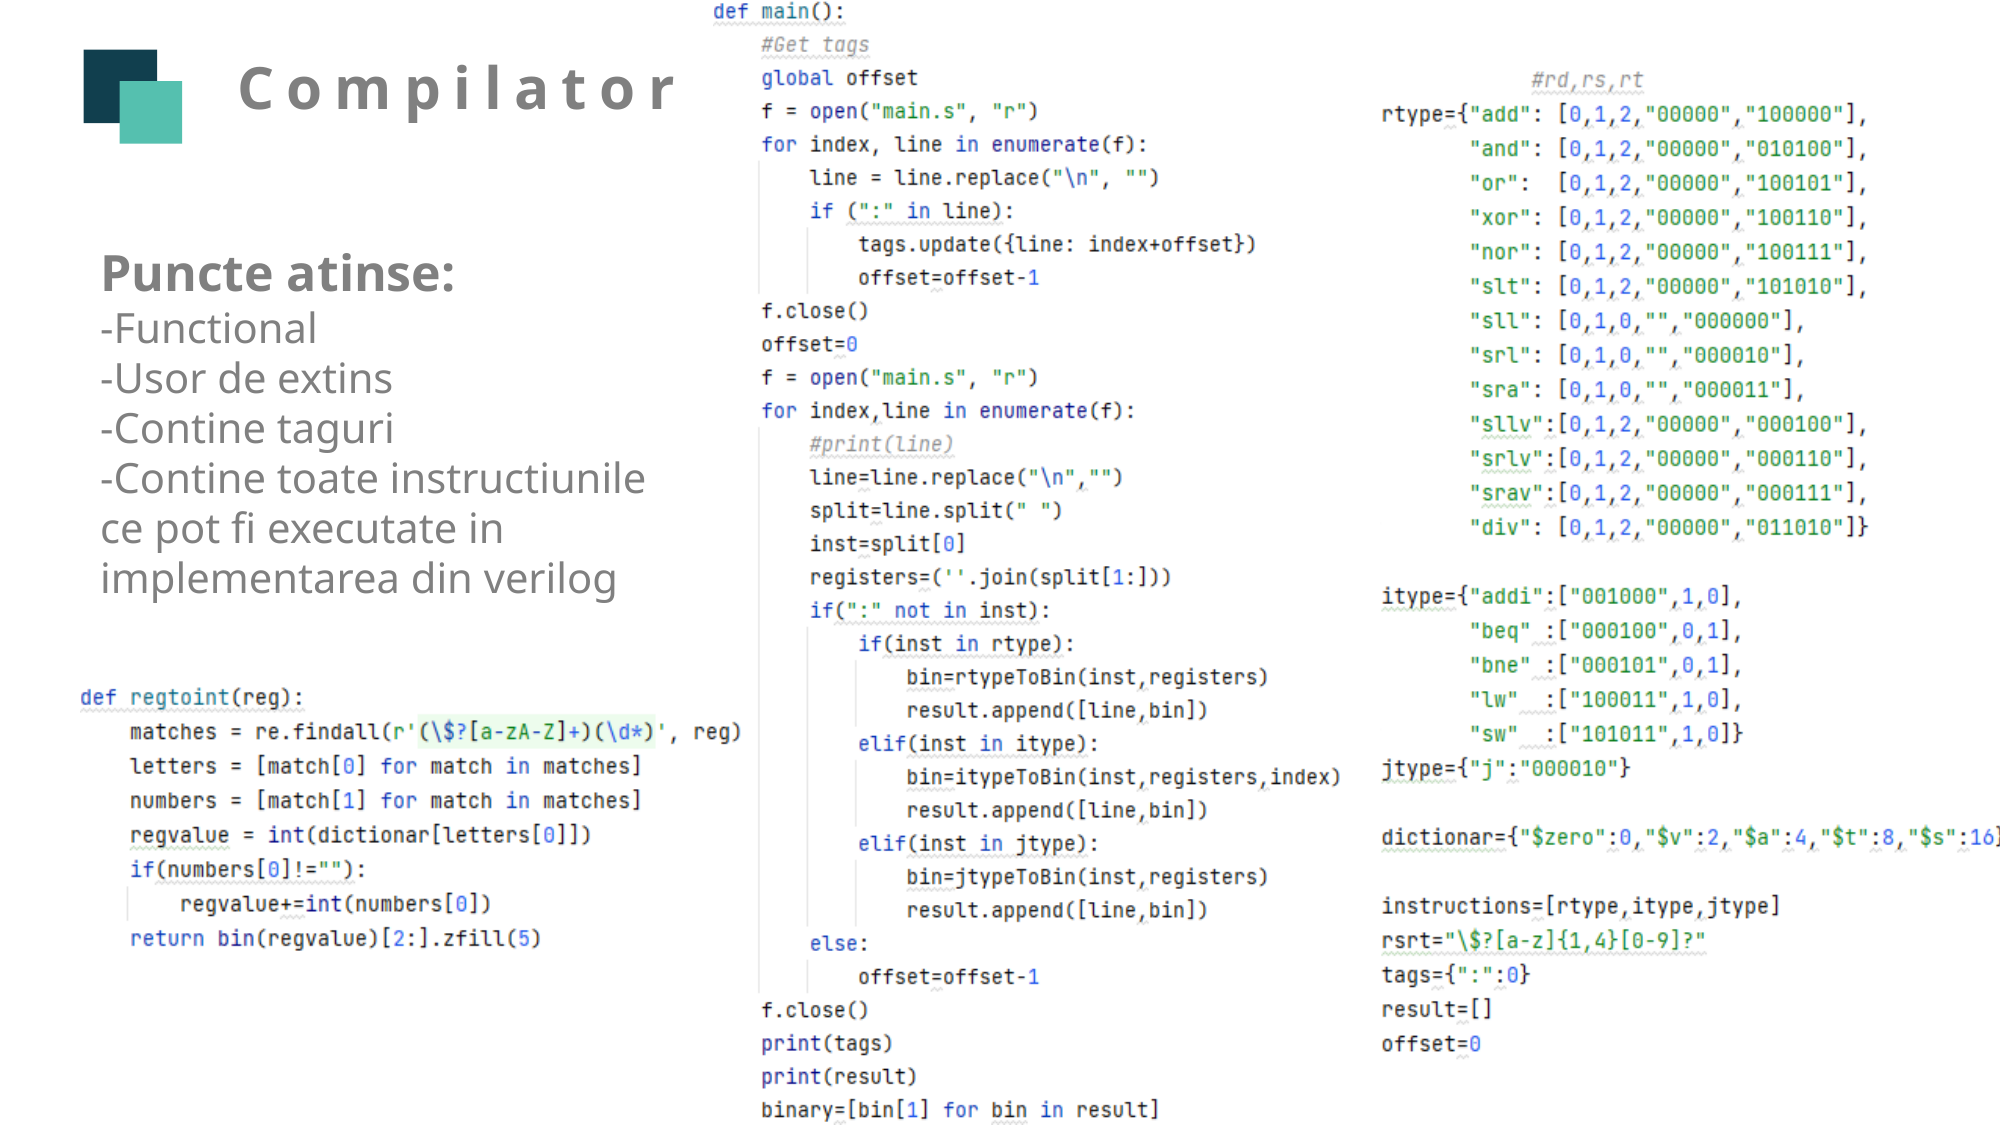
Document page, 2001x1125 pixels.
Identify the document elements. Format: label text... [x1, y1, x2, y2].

picture [1380, 64, 2000, 1061]
text_box Puncte atinse: -Functional -Usor de extins -Contine taguri -Contine toate instructiunile ce pot fi executate in implementarea din verilog [85, 234, 678, 610]
picture [80, 0, 1367, 1125]
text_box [83, 43, 695, 144]
